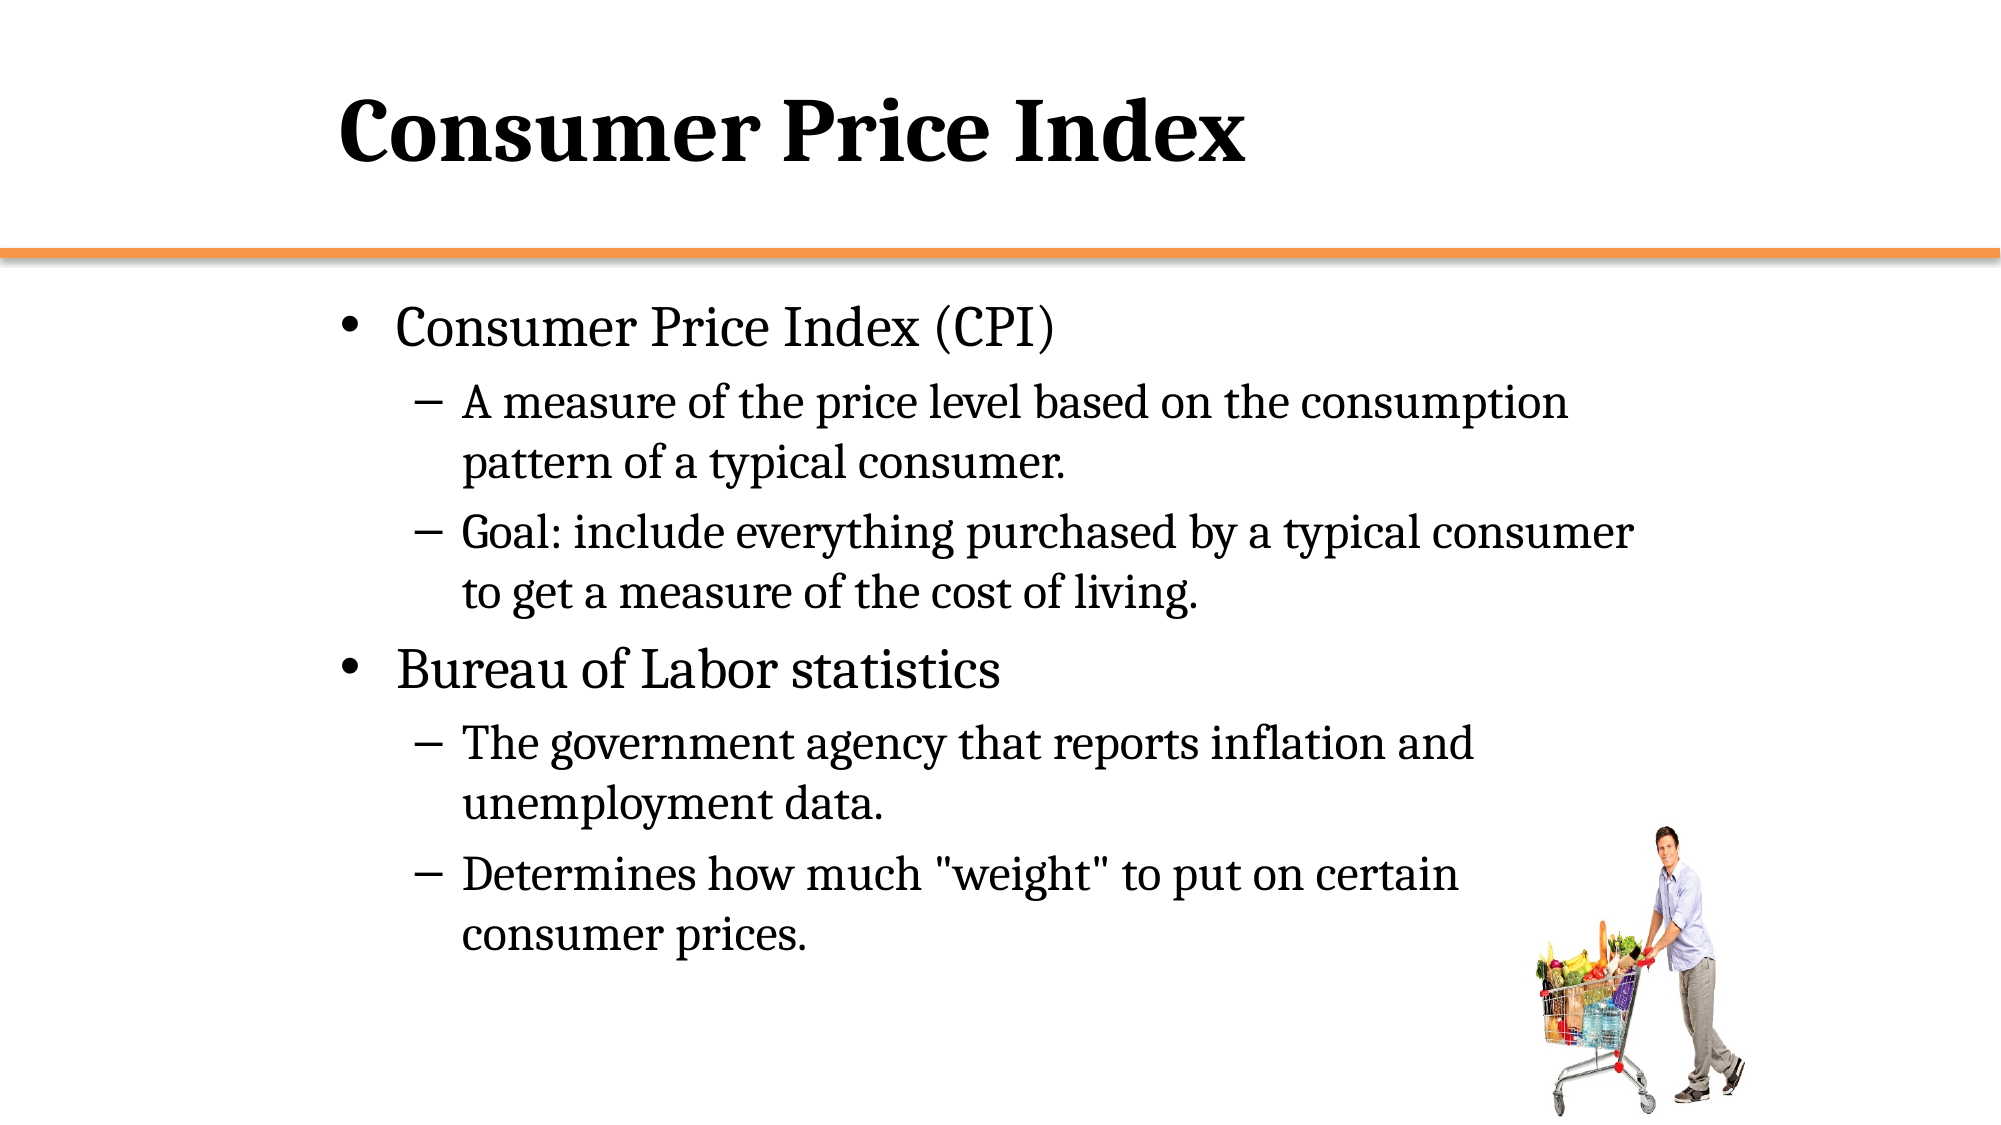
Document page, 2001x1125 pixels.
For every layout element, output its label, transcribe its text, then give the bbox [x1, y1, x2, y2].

picture [1526, 818, 1751, 1125]
list Consumer Price Index (CPI) A measure of the price level based on the consumption pattern of a typical consumer. Goal: include everything purchased by a typical consumer to get a measure of the cost of living. Bureau of Labor statistics The government agency that reports inflation and unemployment data. Determines how much "weight" to put on certain consumer prices. [324, 280, 1675, 1085]
title Consumer Price Index [324, 0, 1675, 251]
